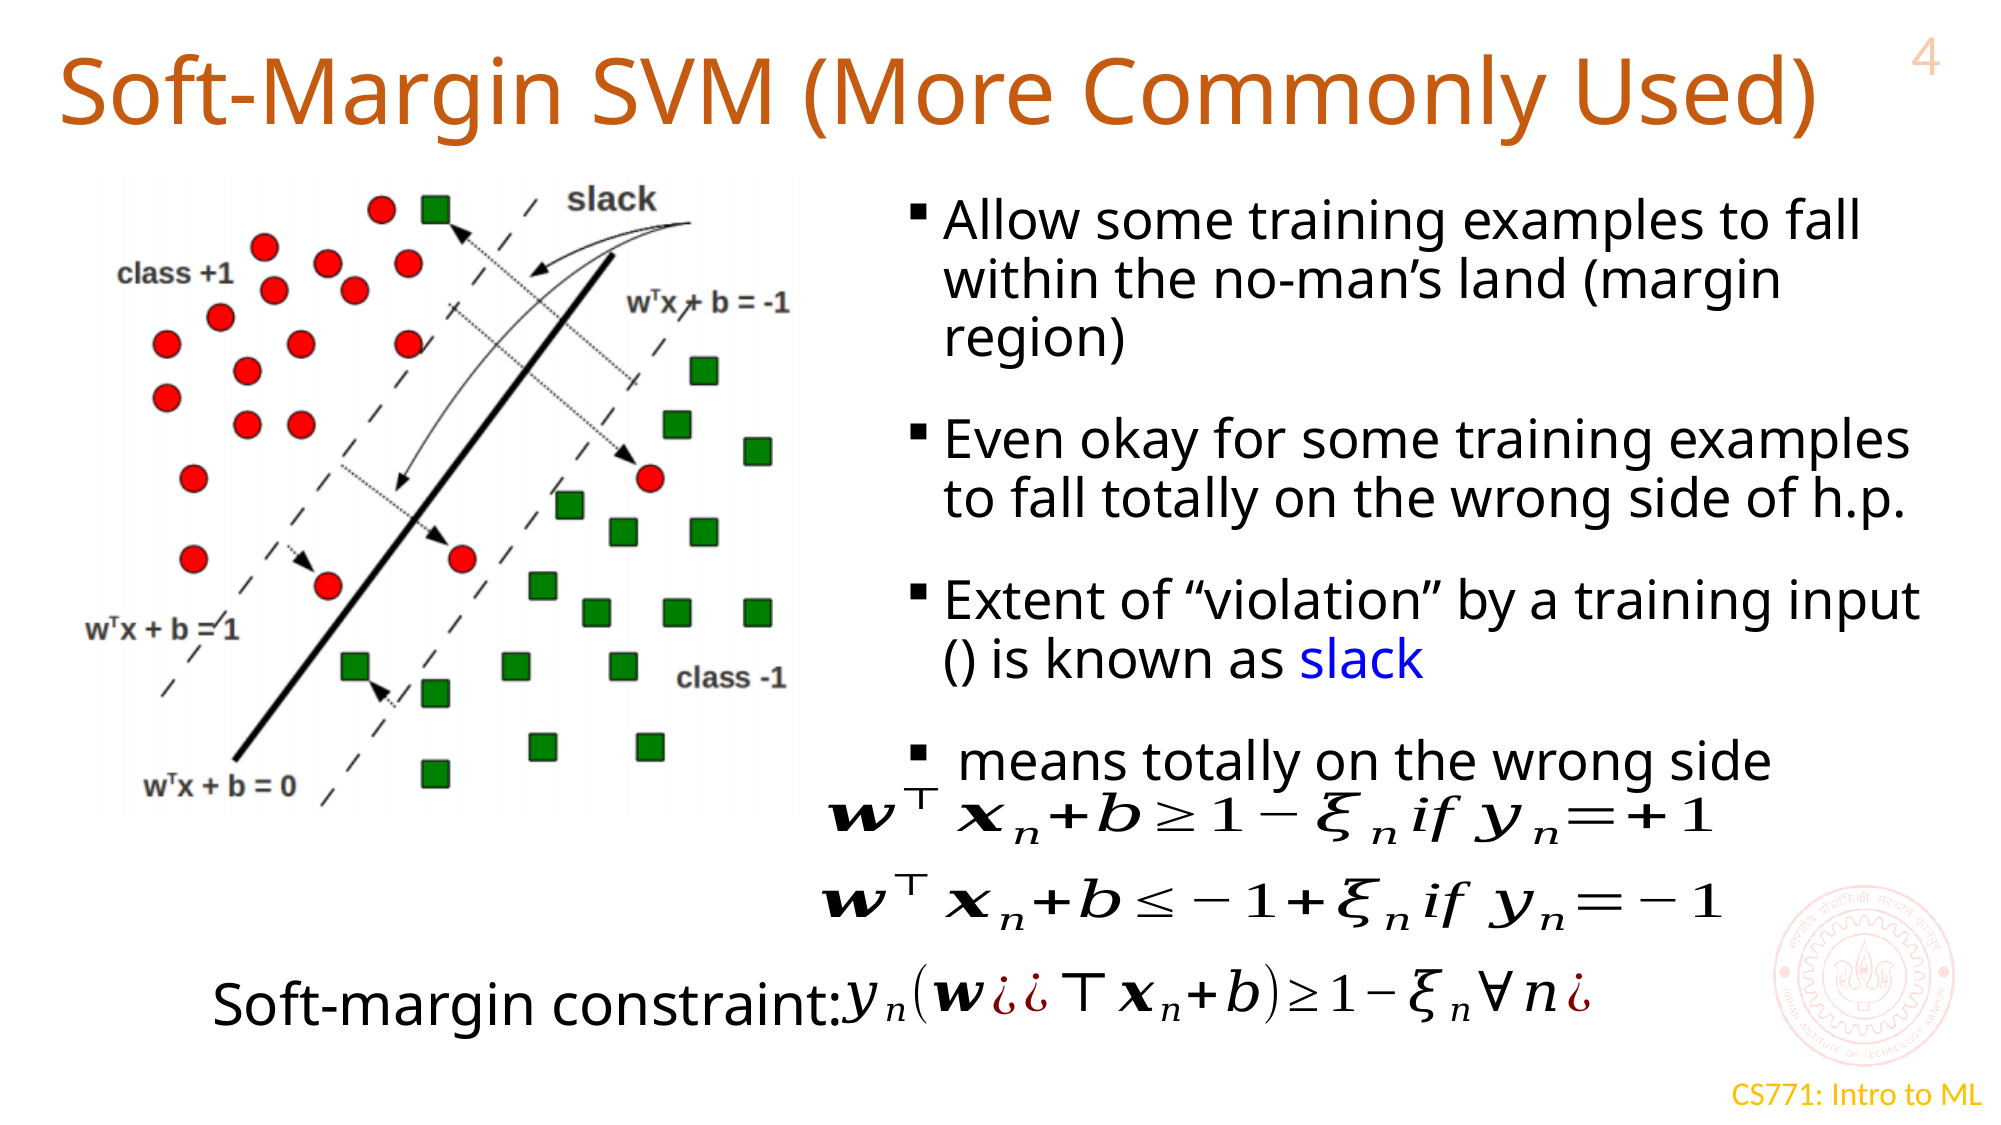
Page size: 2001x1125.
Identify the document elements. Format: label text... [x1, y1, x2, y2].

slide_number 4 [1857, 22, 1957, 83]
text_box Soft-margin constraint: [197, 959, 859, 1044]
title Soft-Margin SVM (More Commonly Used) [43, 27, 1970, 163]
picture [17, 173, 820, 820]
